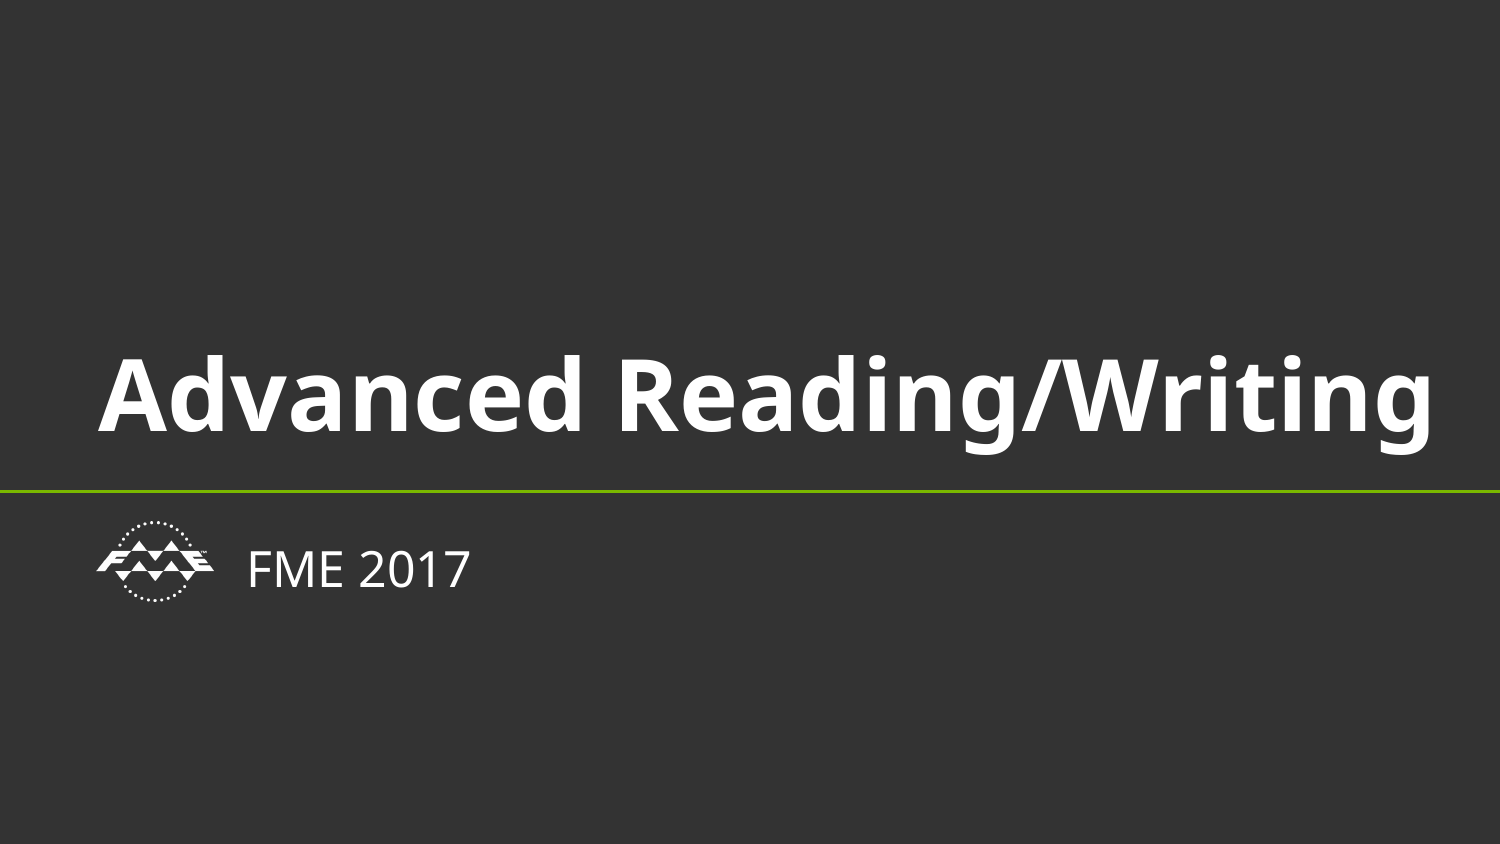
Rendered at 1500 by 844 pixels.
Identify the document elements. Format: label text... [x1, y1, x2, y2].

subtitle FME 2017 [231, 522, 1455, 626]
title Advanced Reading/Writing [83, 206, 1455, 467]
picture [96, 521, 214, 602]
